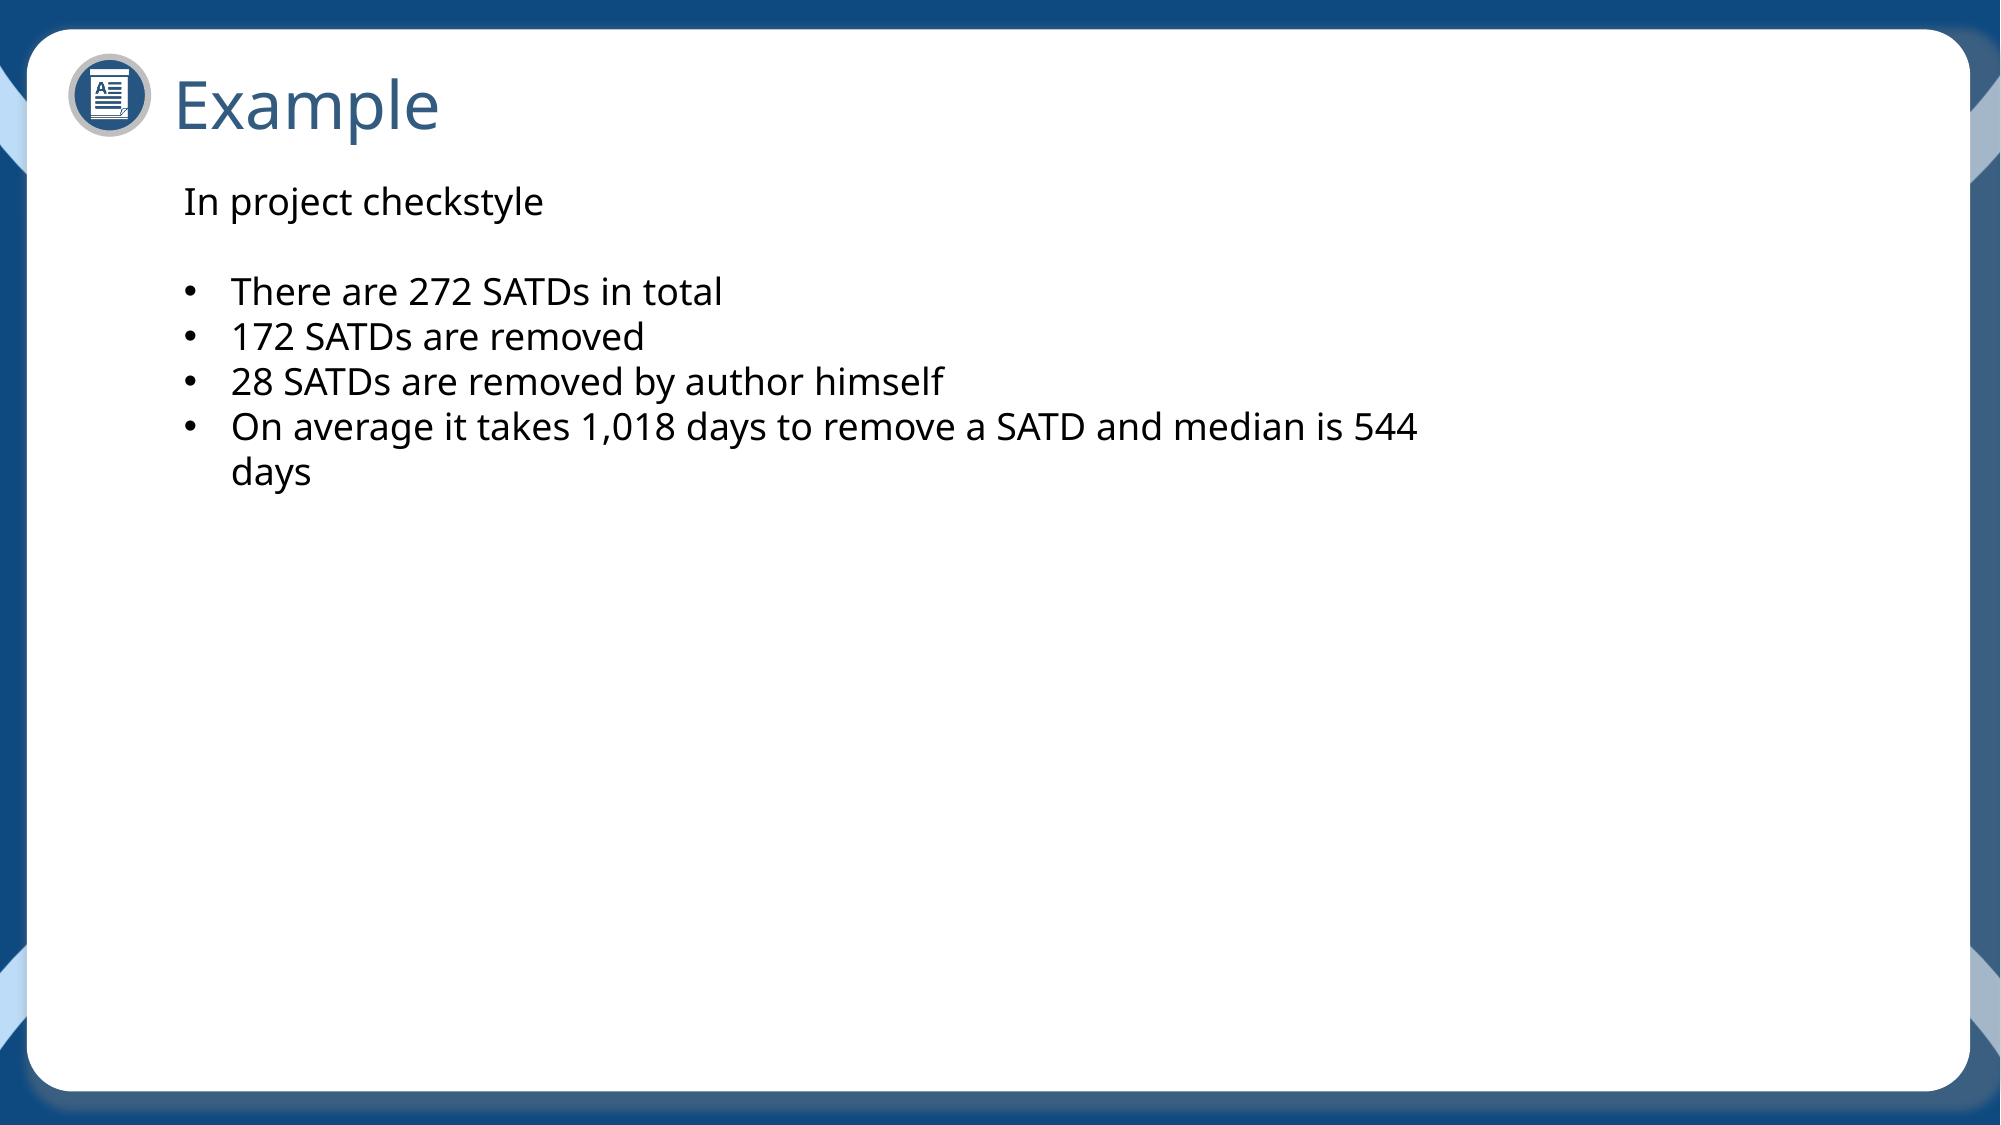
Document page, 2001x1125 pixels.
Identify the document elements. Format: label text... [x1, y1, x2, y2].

text_box Example [153, 52, 1338, 153]
text_box In project checkstyle There are 272 SATDs in total 172 SATDs are removed 28 SATDs are removed by author himself On average it takes 1,018 days to remove a SATD and median is 544 days [169, 170, 1486, 500]
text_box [71, 56, 149, 134]
picture [0, 0, 2000, 1125]
